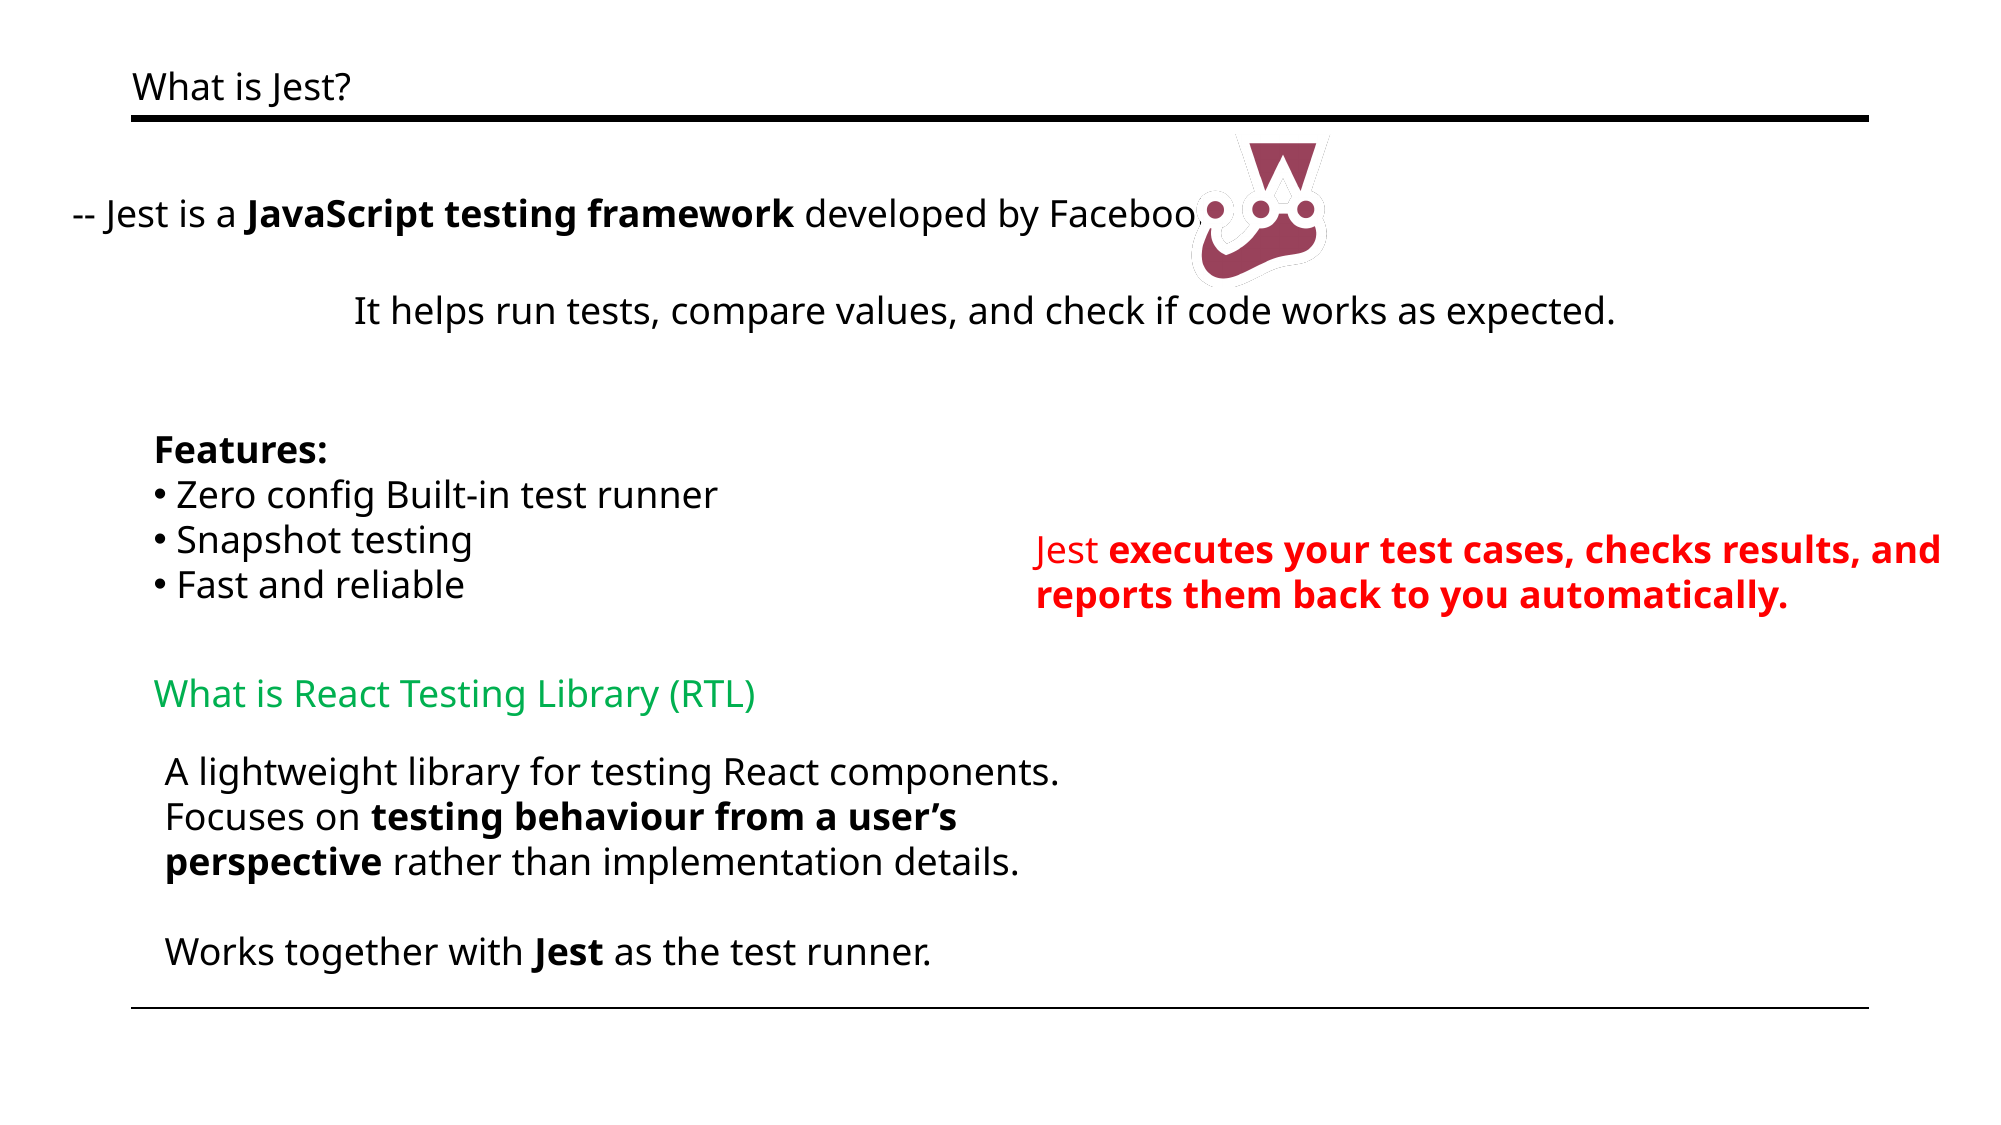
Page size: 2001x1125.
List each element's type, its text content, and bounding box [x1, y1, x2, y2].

text_box It helps run tests, compare values, and check if code works as expected. [339, 279, 1633, 340]
text_box A lightweight library for testing React components. Focuses on testing behaviour from a user’s perspective rather than implementation details. Works together with Jest as the test runner. [149, 740, 1150, 981]
text_box Features: Zero config Built-in test runner Snapshot testing Fast and reliable [138, 418, 1139, 613]
text_box What is React Testing Library (RTL) [138, 662, 1139, 723]
picture [1184, 134, 1336, 287]
text_box Jest executes your test cases, checks results, and reports them back to you automatically. [1020, 518, 2000, 624]
text_box -- Jest is a JavaScript testing framework developed by Facebook. [57, 182, 1184, 243]
text_box What is Jest? [117, 55, 367, 116]
